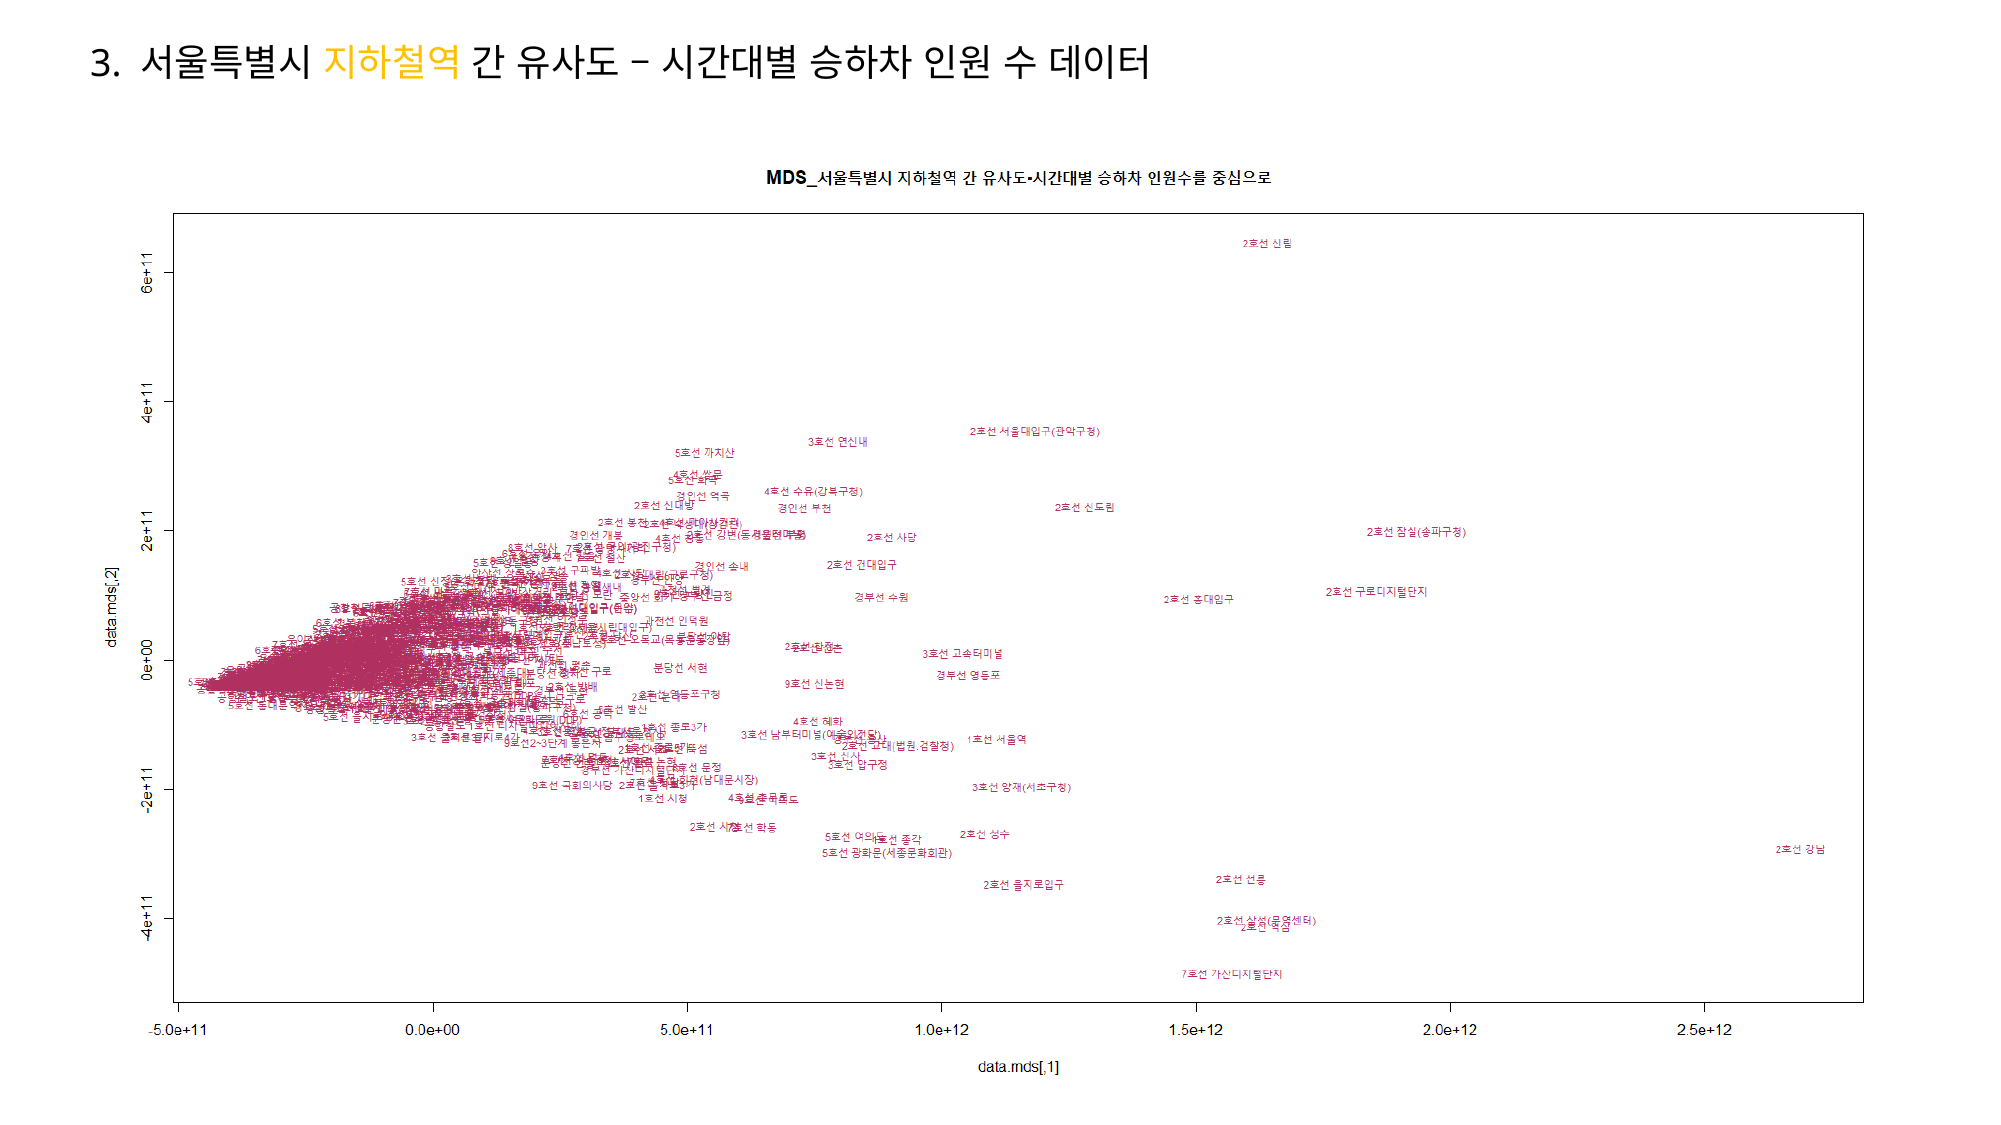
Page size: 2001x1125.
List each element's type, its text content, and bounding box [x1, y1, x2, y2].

text_box 3. 서울특별시 지하철역 간 유사도 – 시간대별 승하차 인원 수 데이터 [75, 31, 1168, 92]
picture [99, 139, 1901, 1094]
